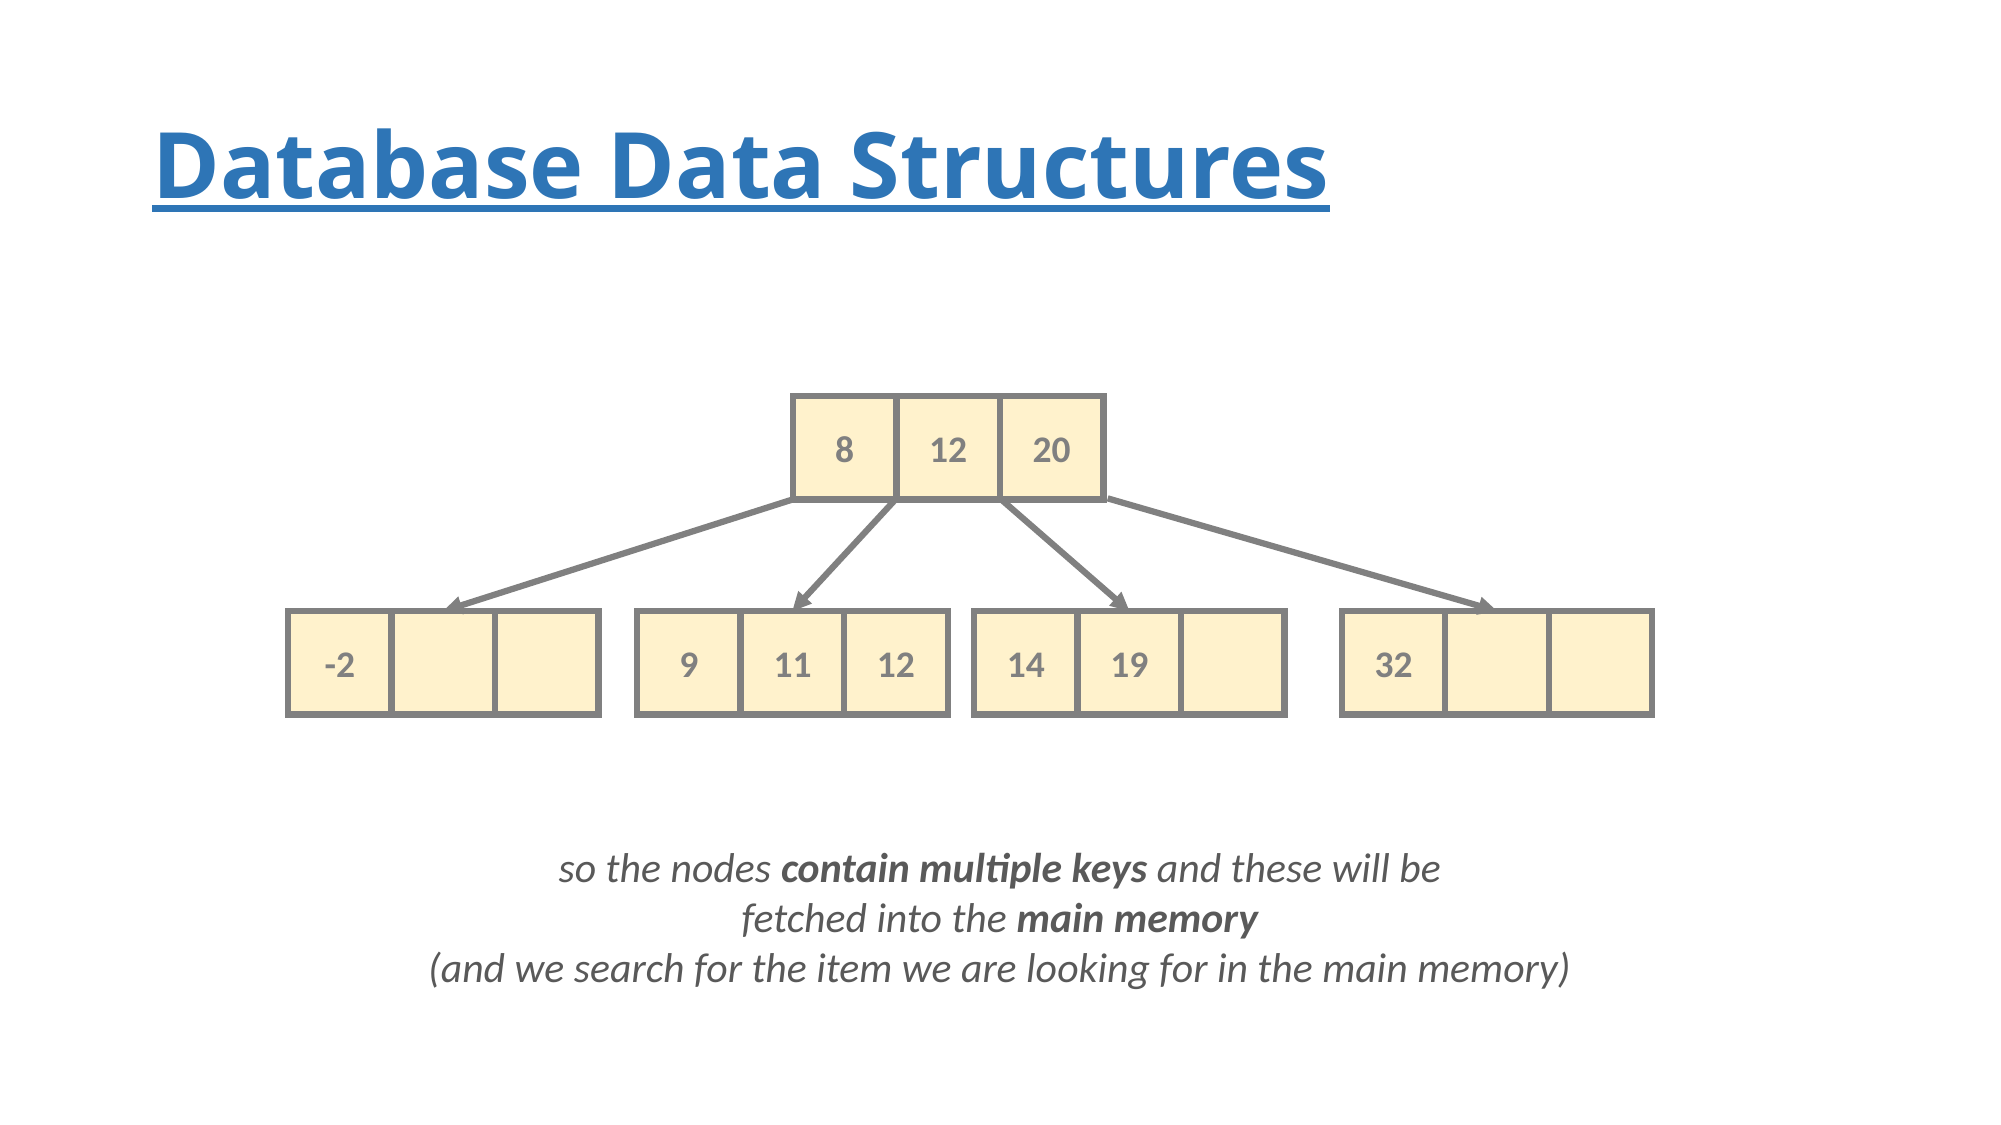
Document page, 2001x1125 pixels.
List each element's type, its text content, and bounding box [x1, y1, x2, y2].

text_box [999, 498, 1107, 612]
text_box 20 [999, 395, 1104, 498]
text_box [494, 611, 600, 716]
text_box 9 [636, 611, 740, 716]
title Database Data Structures [137, 59, 1863, 278]
text_box [1180, 612, 1286, 716]
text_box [1107, 498, 1497, 612]
text_box 8 [792, 395, 895, 498]
text_box 11 [740, 611, 843, 716]
text_box so the nodes contain multiple keys and these will be fetched into the main memory (and we search for the item we are looking for in the main memory) [413, 833, 1587, 998]
text_box 32 [1341, 612, 1444, 716]
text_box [443, 499, 792, 611]
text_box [792, 498, 897, 612]
text_box [1444, 610, 1548, 716]
text_box [391, 610, 494, 716]
text_box 12 [843, 610, 949, 716]
text_box 14 [973, 610, 1077, 716]
text_box 19 [1077, 612, 1180, 716]
text_box [1548, 610, 1653, 716]
text_box 12 [895, 395, 999, 500]
text_box -2 [287, 610, 391, 716]
